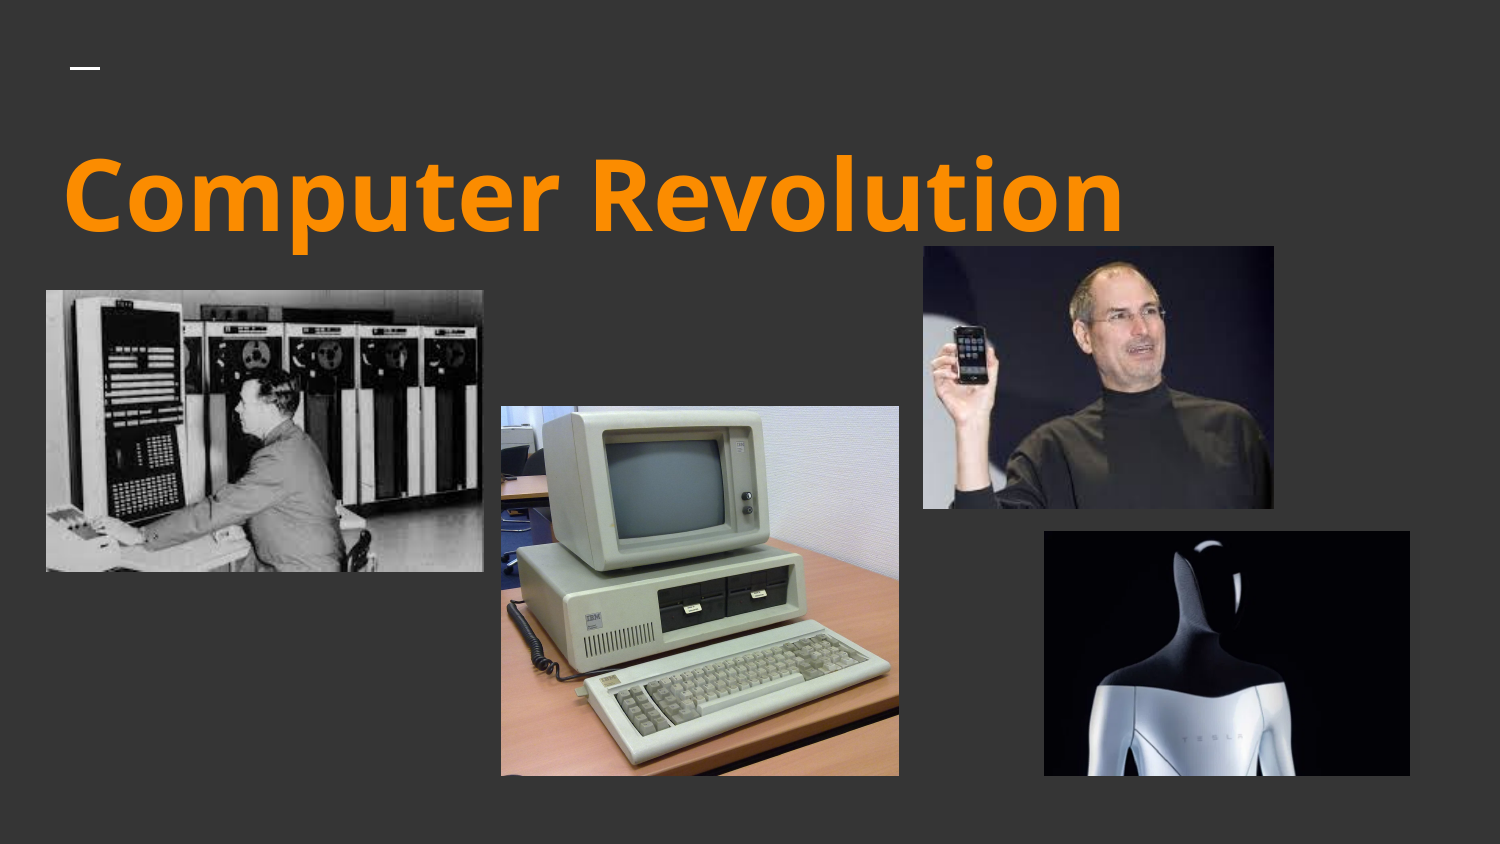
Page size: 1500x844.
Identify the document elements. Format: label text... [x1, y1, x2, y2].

picture [1044, 531, 1410, 776]
picture [923, 246, 1275, 509]
title Computer Revolution [46, 116, 1461, 746]
picture [501, 406, 899, 776]
picture [46, 290, 485, 573]
